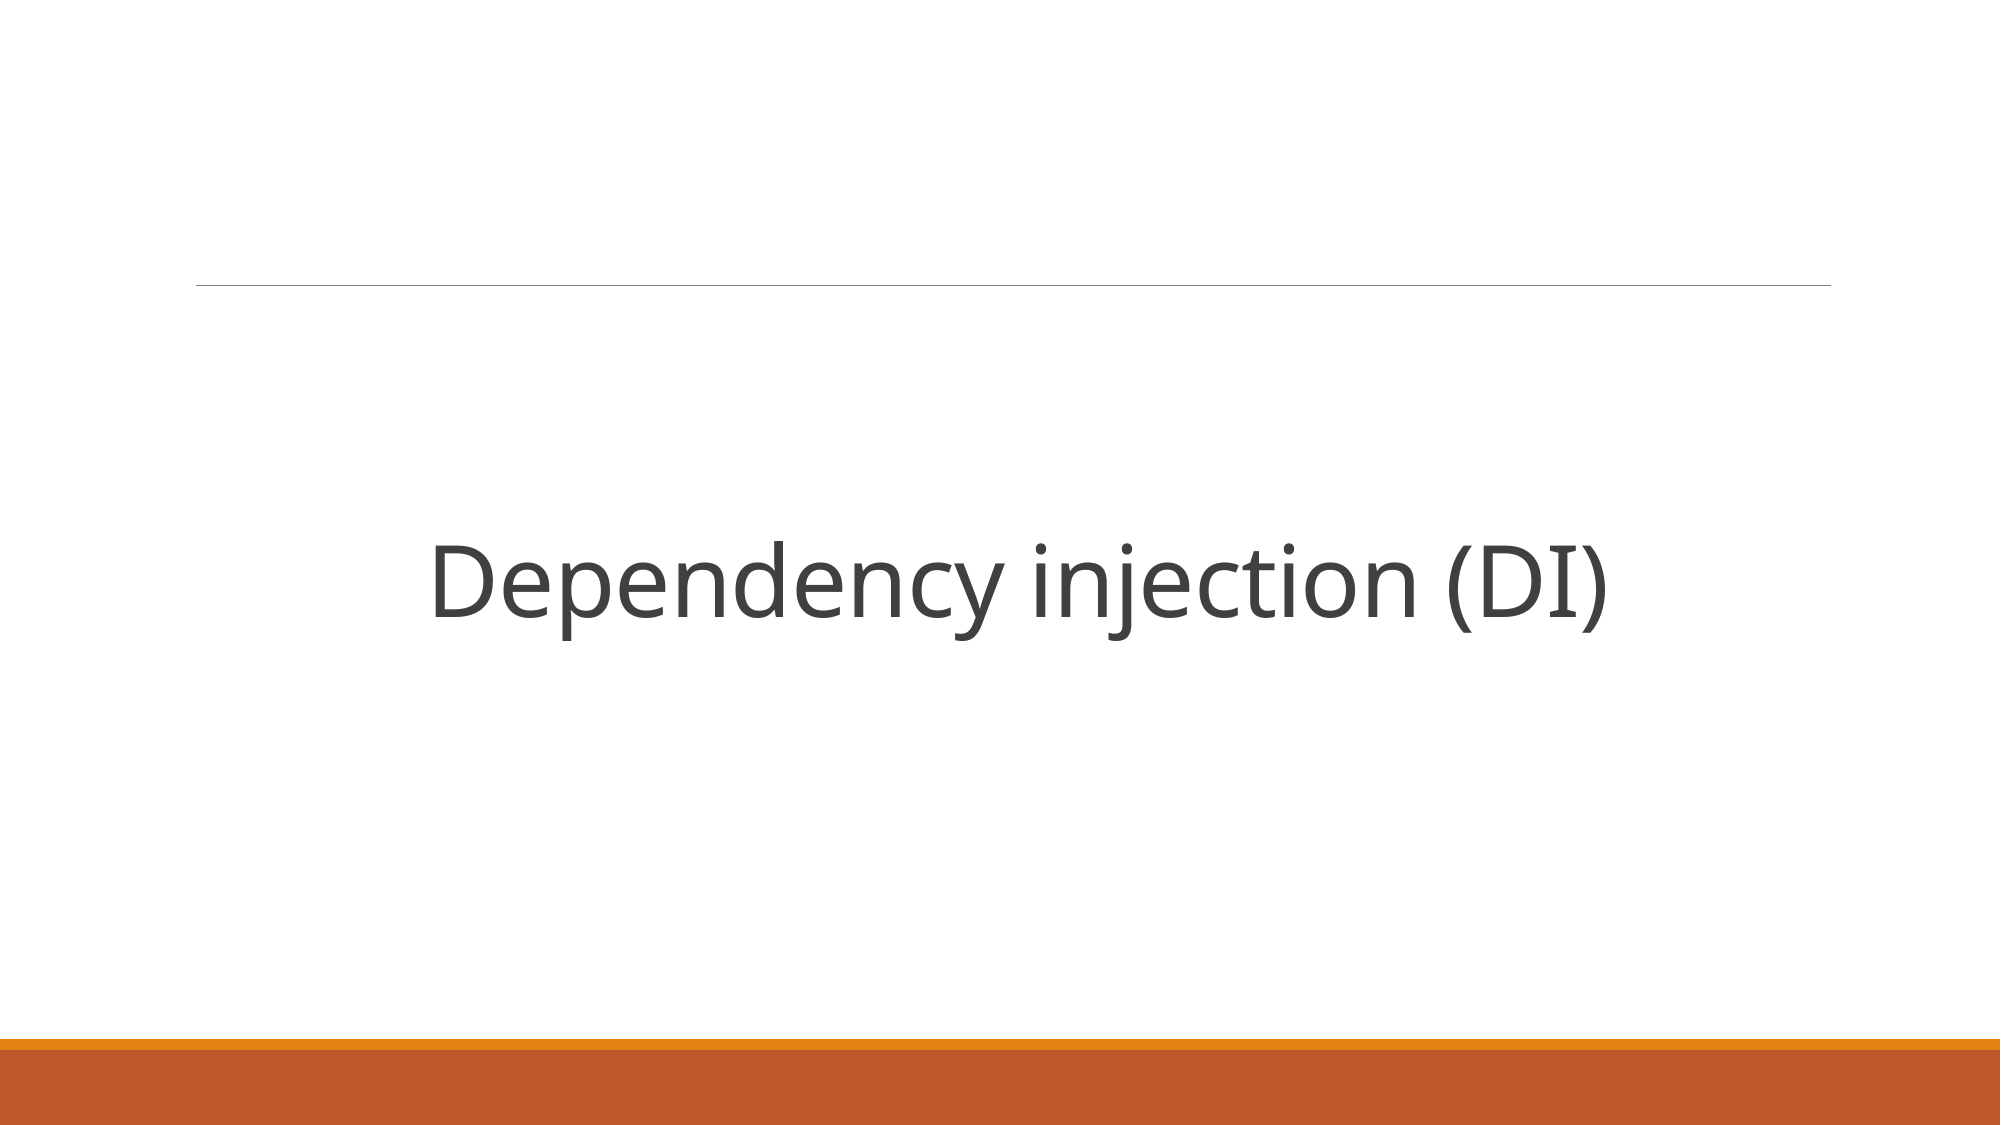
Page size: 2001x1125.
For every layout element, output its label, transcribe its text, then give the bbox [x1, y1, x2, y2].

title Dependency injection (DI) [156, 428, 1881, 646]
